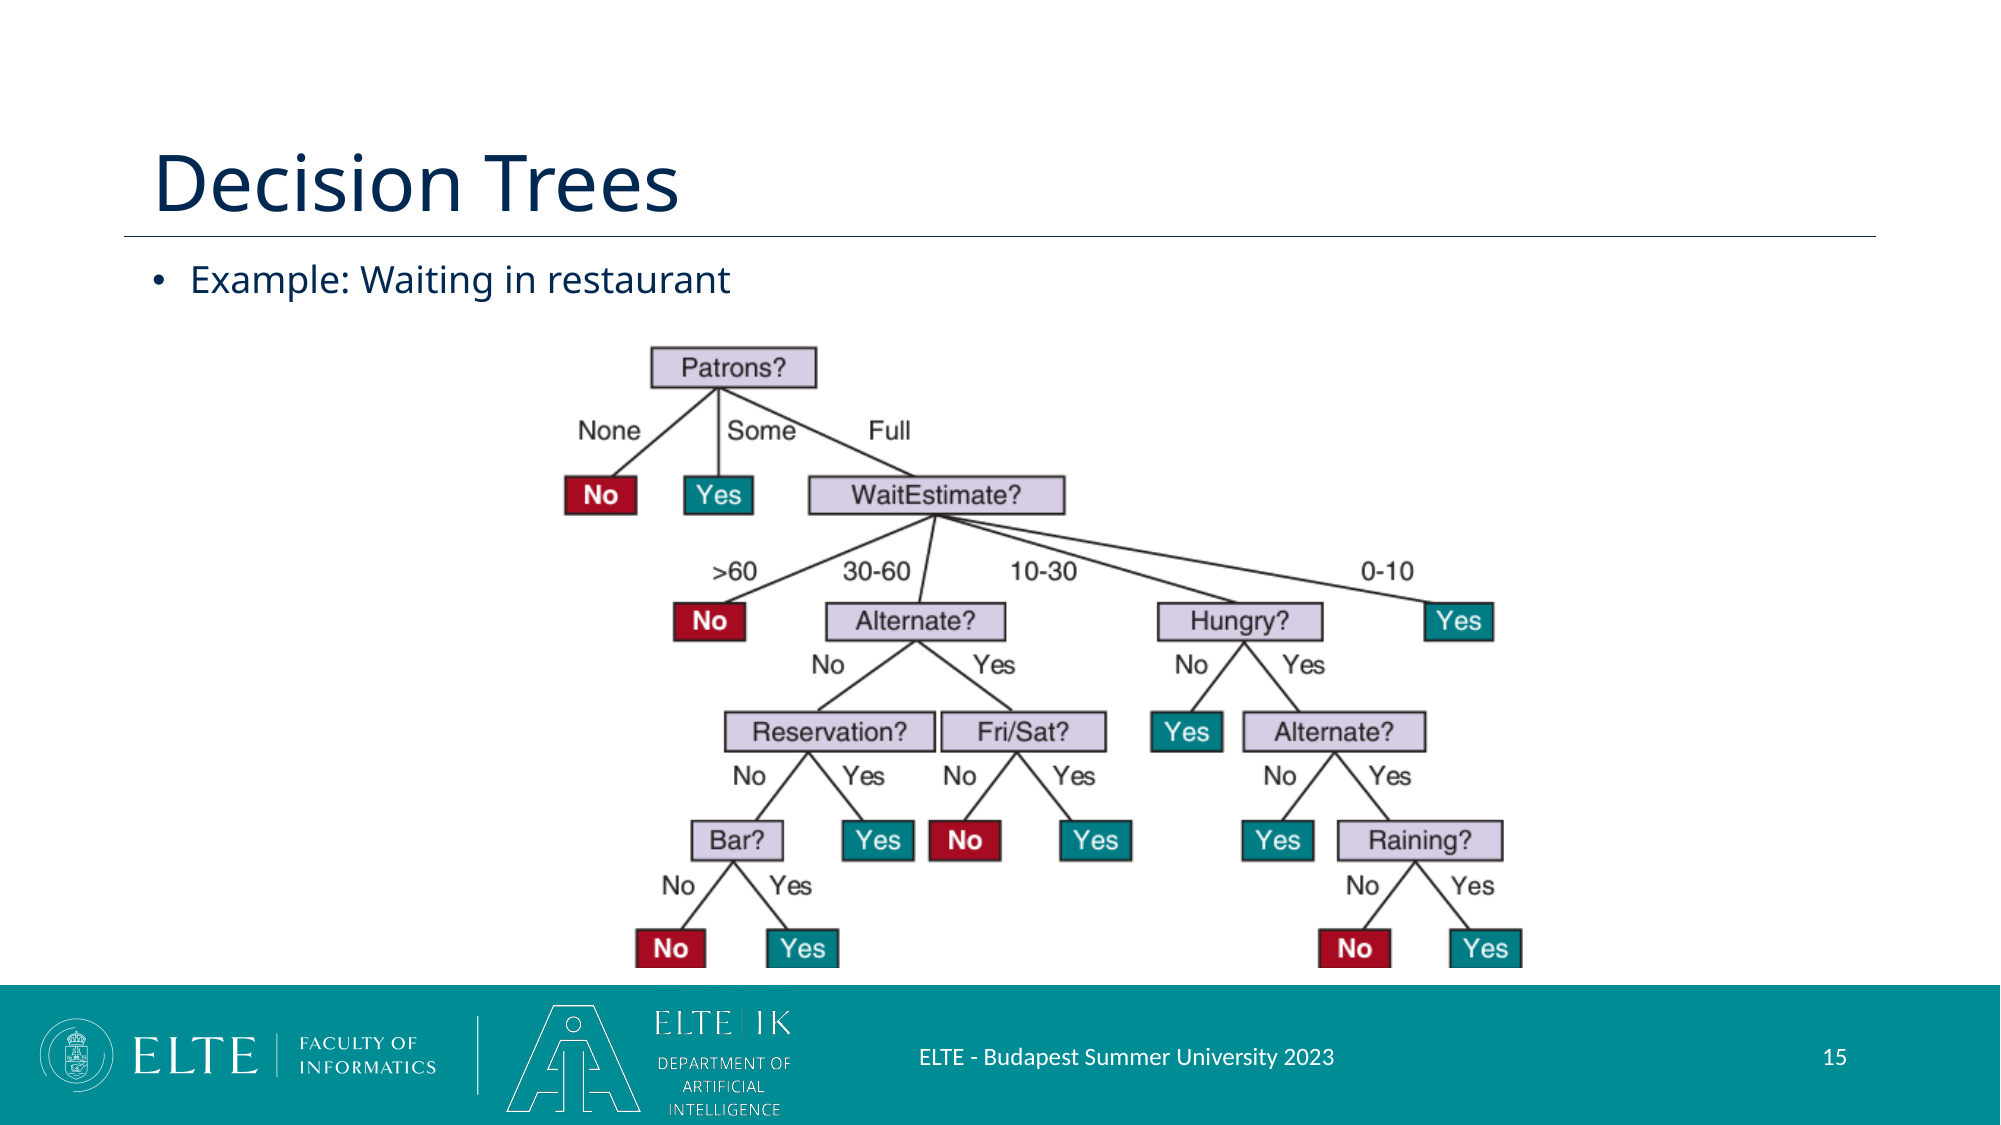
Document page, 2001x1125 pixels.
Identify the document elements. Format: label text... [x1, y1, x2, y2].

slide_number 15 [1563, 1026, 1863, 1085]
title Decision Trees [137, 59, 1863, 237]
footer ELTE - Budapest Summer University 2023 [790, 1025, 1465, 1085]
picture [537, 314, 1580, 968]
picture [0, 985, 2000, 1125]
list Example: Waiting in restaurant [137, 254, 1863, 968]
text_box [504, 990, 790, 1120]
